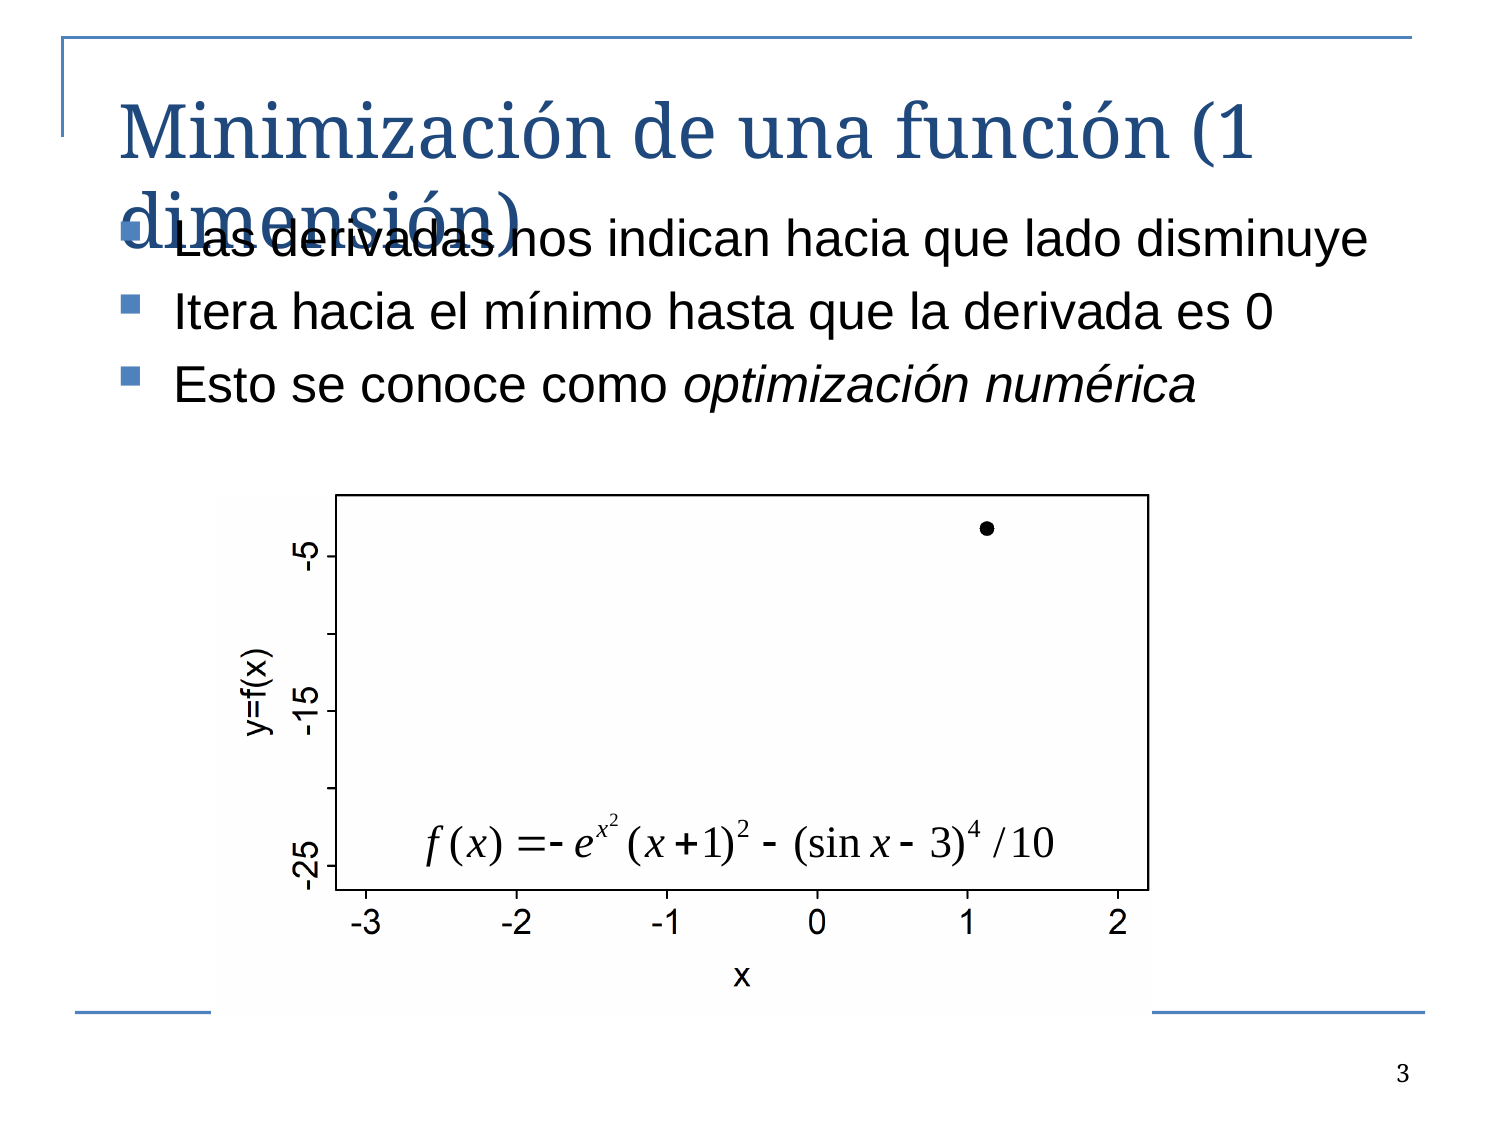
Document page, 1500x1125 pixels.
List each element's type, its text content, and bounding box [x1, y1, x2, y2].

picture [211, 491, 1153, 1015]
list Las derivadas nos indican hacia que lado disminuye Itera hacia el mínimo hasta que la derivada es 0 Esto se conoce como optimización numérica [103, 197, 1397, 482]
slide_number 3 [1074, 1023, 1426, 1100]
title Minimización de una función (1 dimensión) [103, 75, 1500, 225]
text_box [410, 801, 1064, 877]
